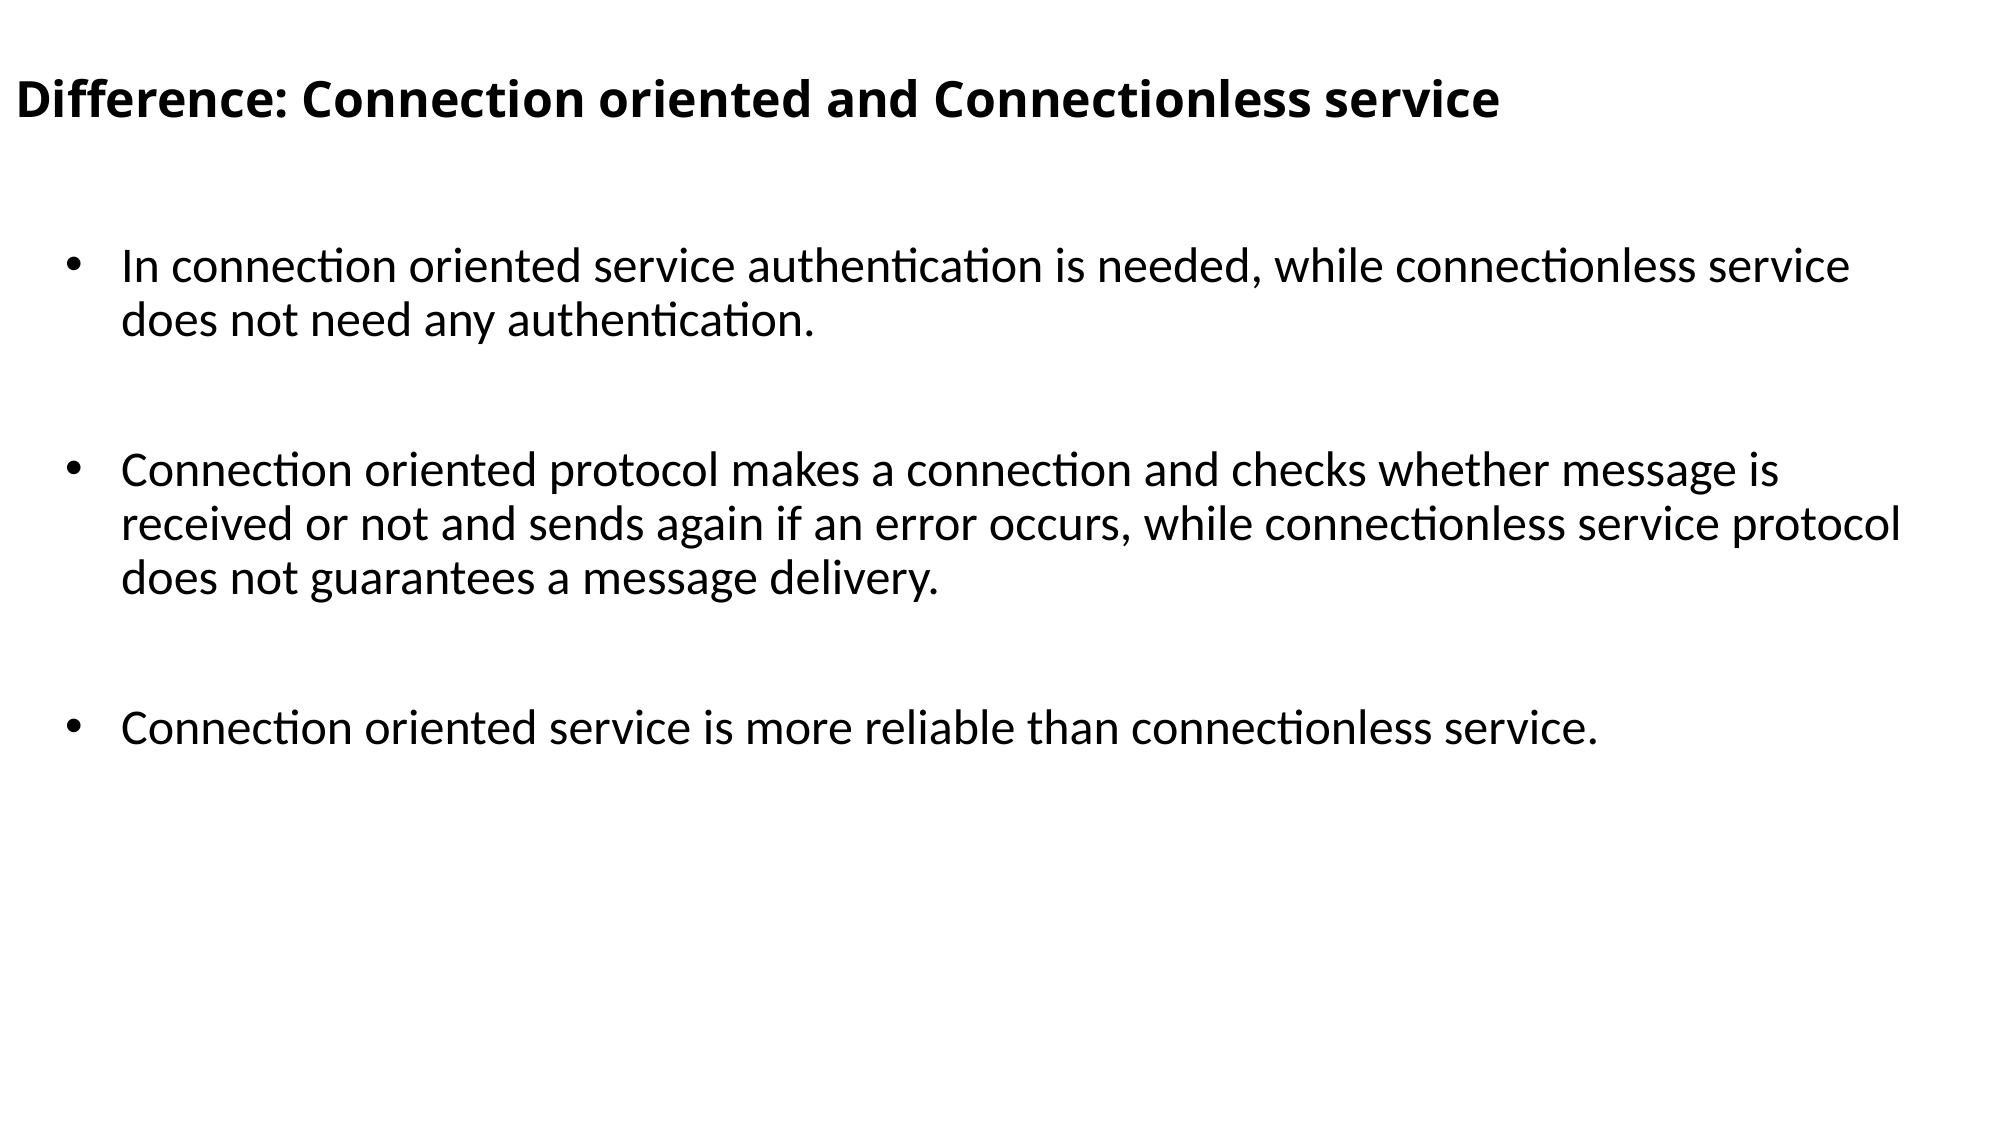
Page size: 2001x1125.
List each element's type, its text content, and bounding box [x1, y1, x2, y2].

subtitle In connection oriented service authentication is needed, while connectionless service does not need any authentication. Connection oriented protocol makes a connection and checks whether message is received or not and sends again if an error occurs, while connectionless service protocol does not guarantees a message delivery. Connection oriented service is more reliable than connectionless service. [50, 232, 1933, 1102]
title Difference: Connection oriented and Connectionless service [0, 23, 1800, 196]
